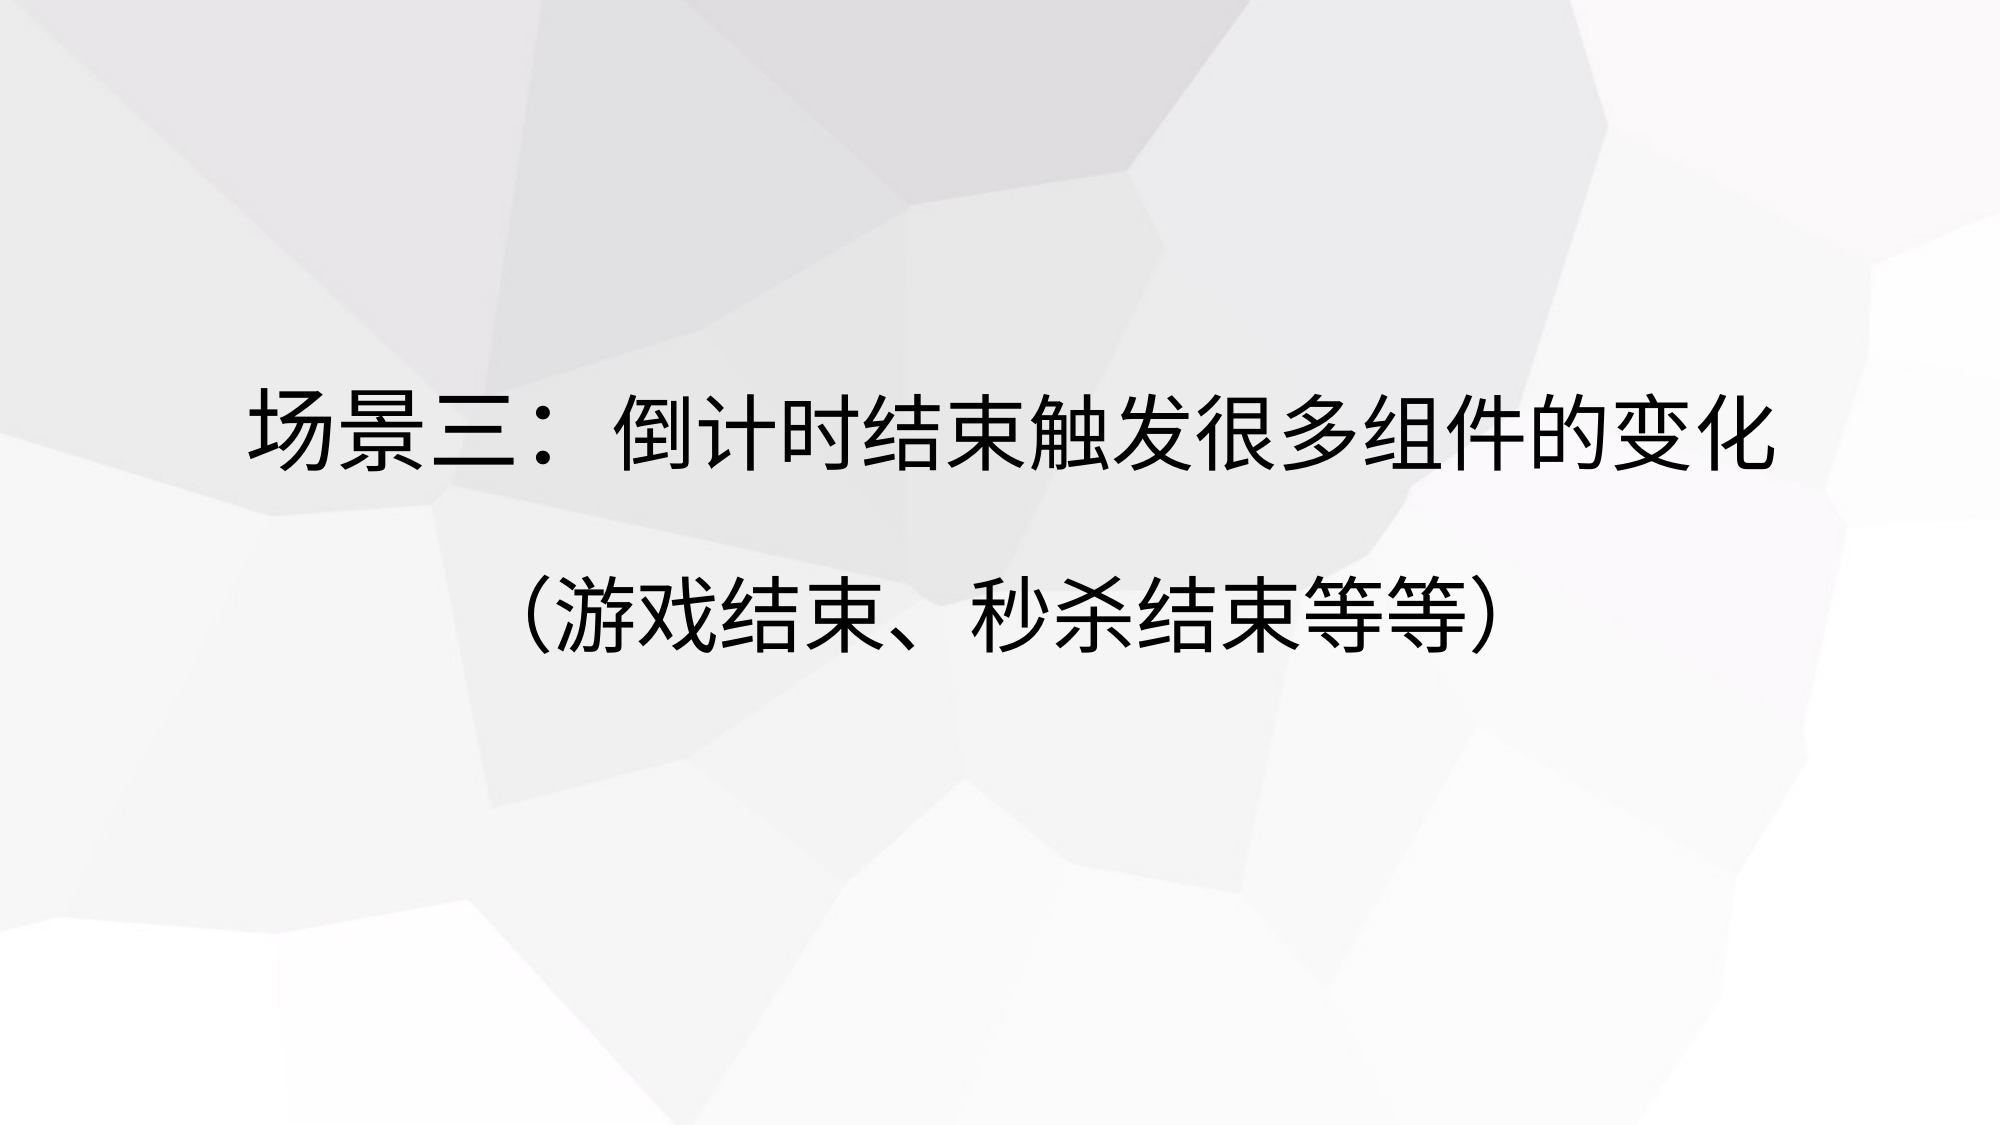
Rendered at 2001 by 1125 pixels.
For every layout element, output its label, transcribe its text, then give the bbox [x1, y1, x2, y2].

title 场景三：倒计时结束触发很多组件的变化 （游戏结束、秒杀结束等等） [224, 377, 1799, 916]
picture [0, 0, 2001, 1125]
